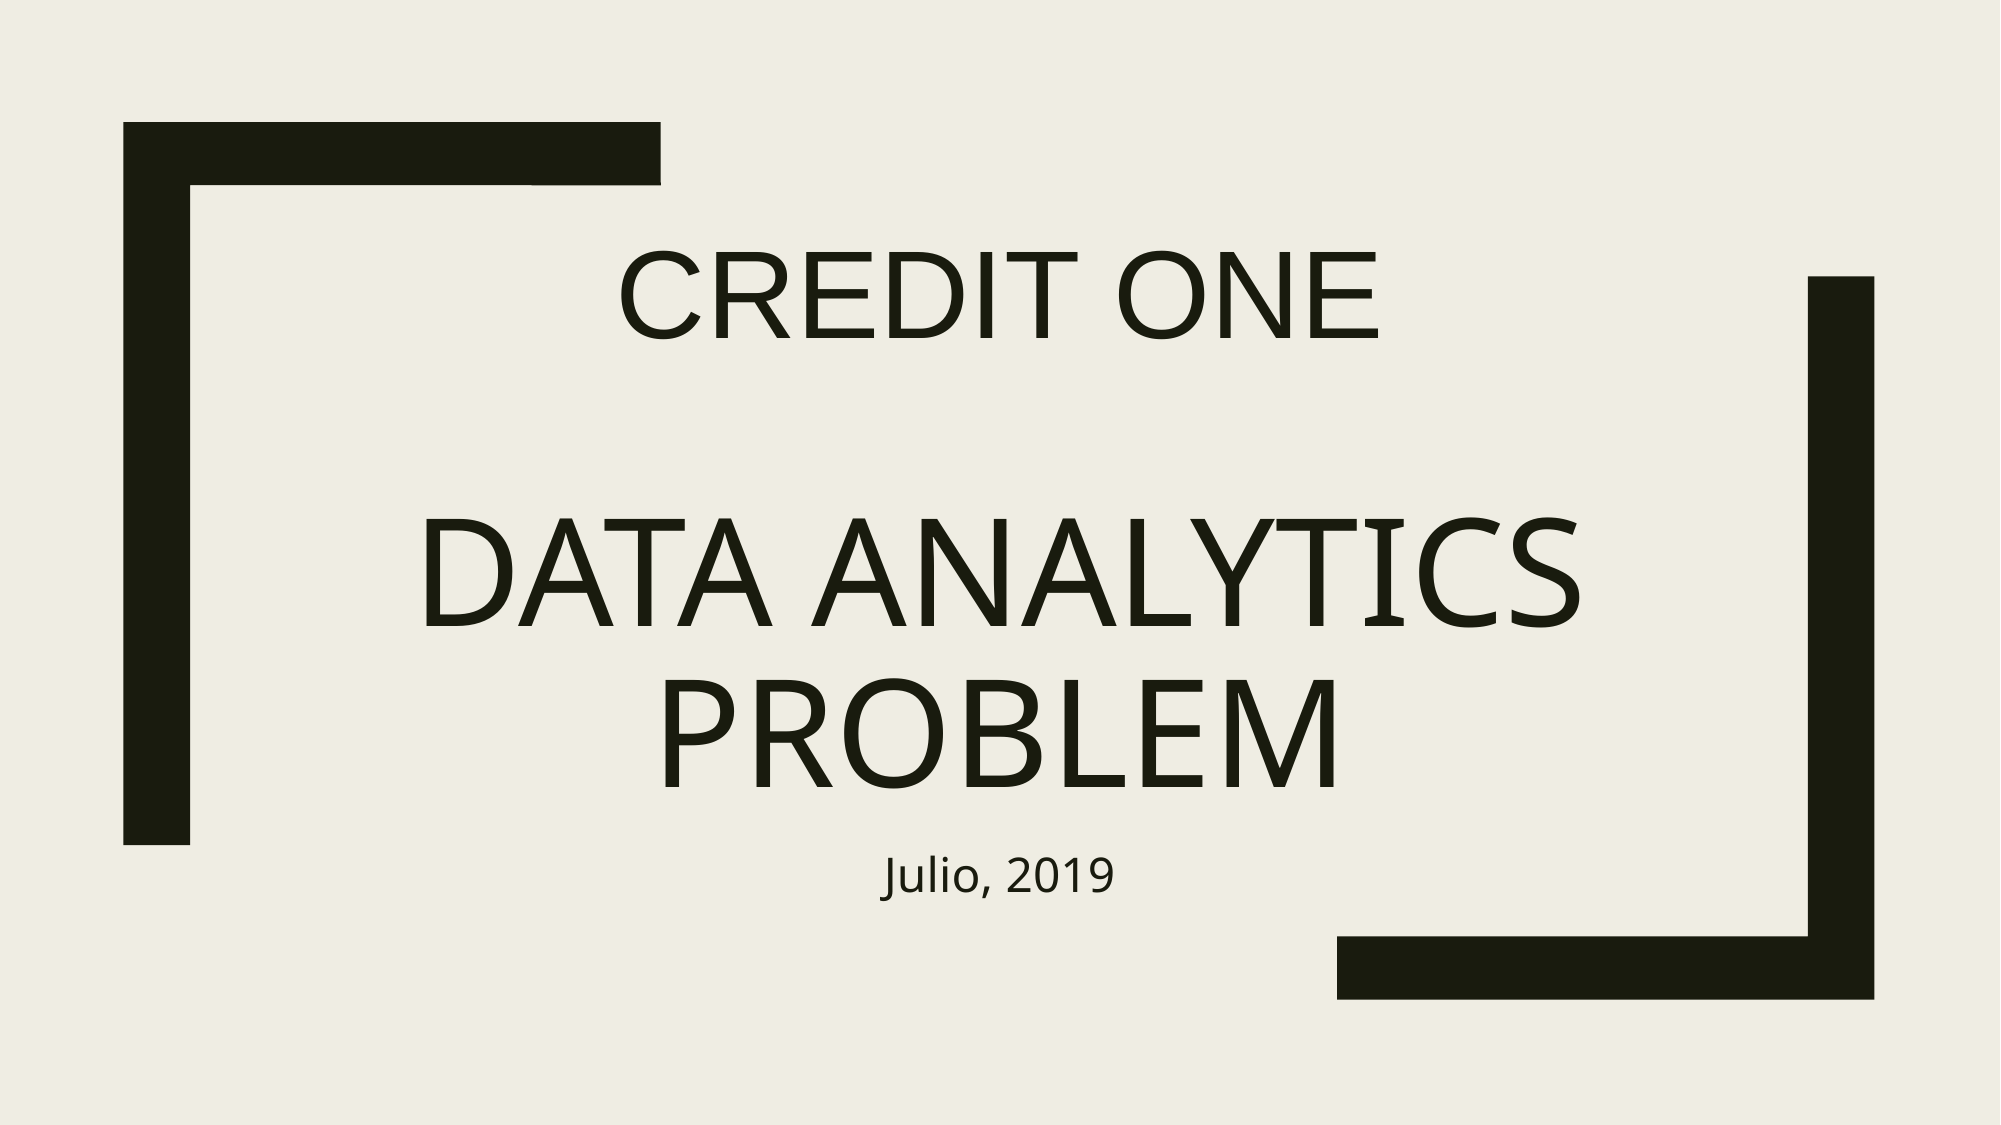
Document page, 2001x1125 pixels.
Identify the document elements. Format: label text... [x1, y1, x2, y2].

subtitle Julio, 2019 [439, 829, 1561, 938]
title Credit One data analytics problem [314, 482, 1686, 827]
